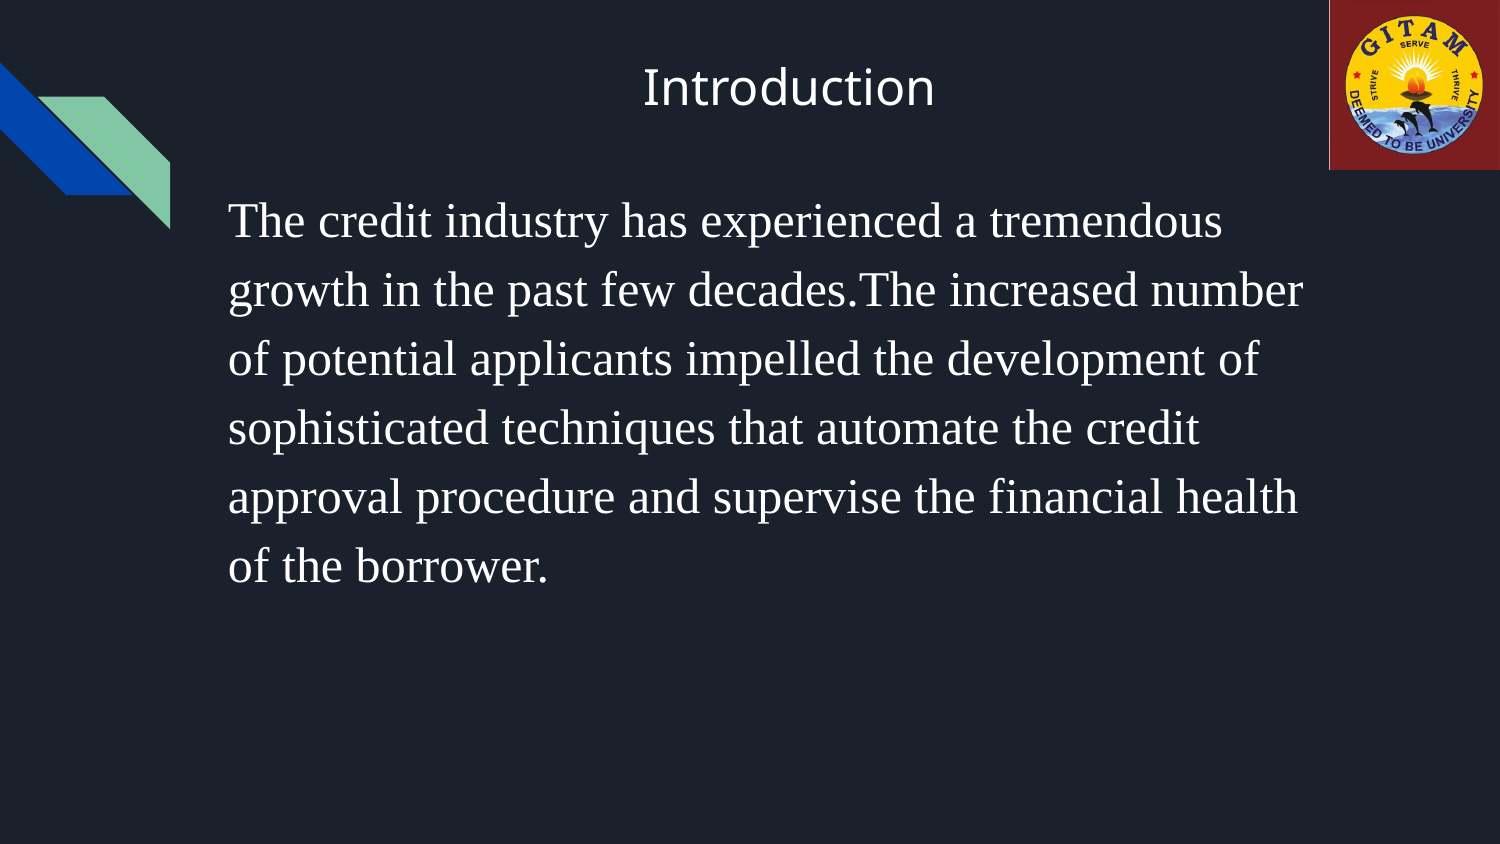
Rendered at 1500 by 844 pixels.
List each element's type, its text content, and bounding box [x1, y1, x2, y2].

list The credit industry has experienced a tremendous growth in the past few decades.The increased number of potential applicants impelled the development of sophisticated techniques that automate the credit approval procedure and supervise the financial health of the borrower. [212, 163, 1368, 719]
picture [1329, 0, 1500, 171]
title Introduction [212, 40, 1324, 163]
